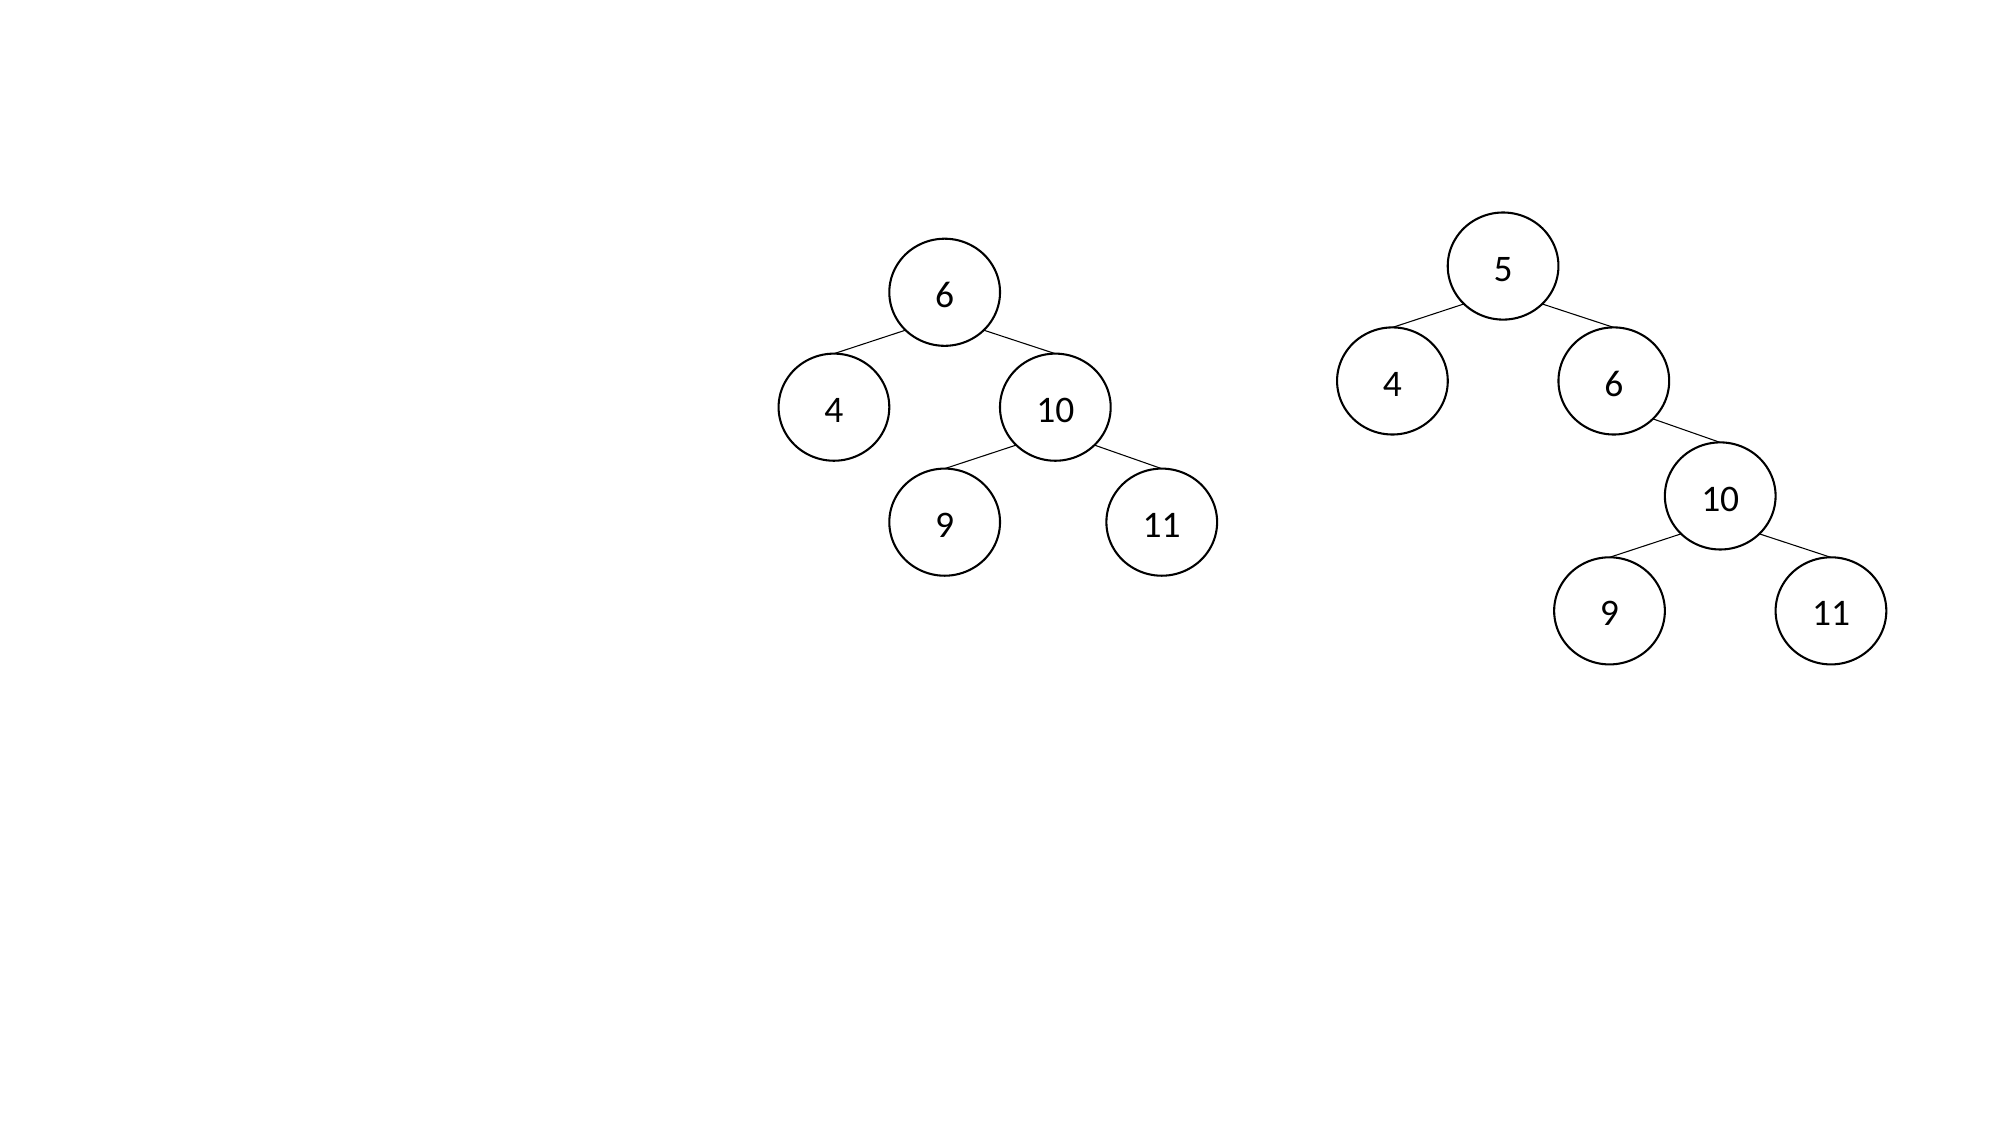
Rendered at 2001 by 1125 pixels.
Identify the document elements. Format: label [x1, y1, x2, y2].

text_box [778, 238, 1218, 576]
text_box [1337, 212, 1887, 665]
